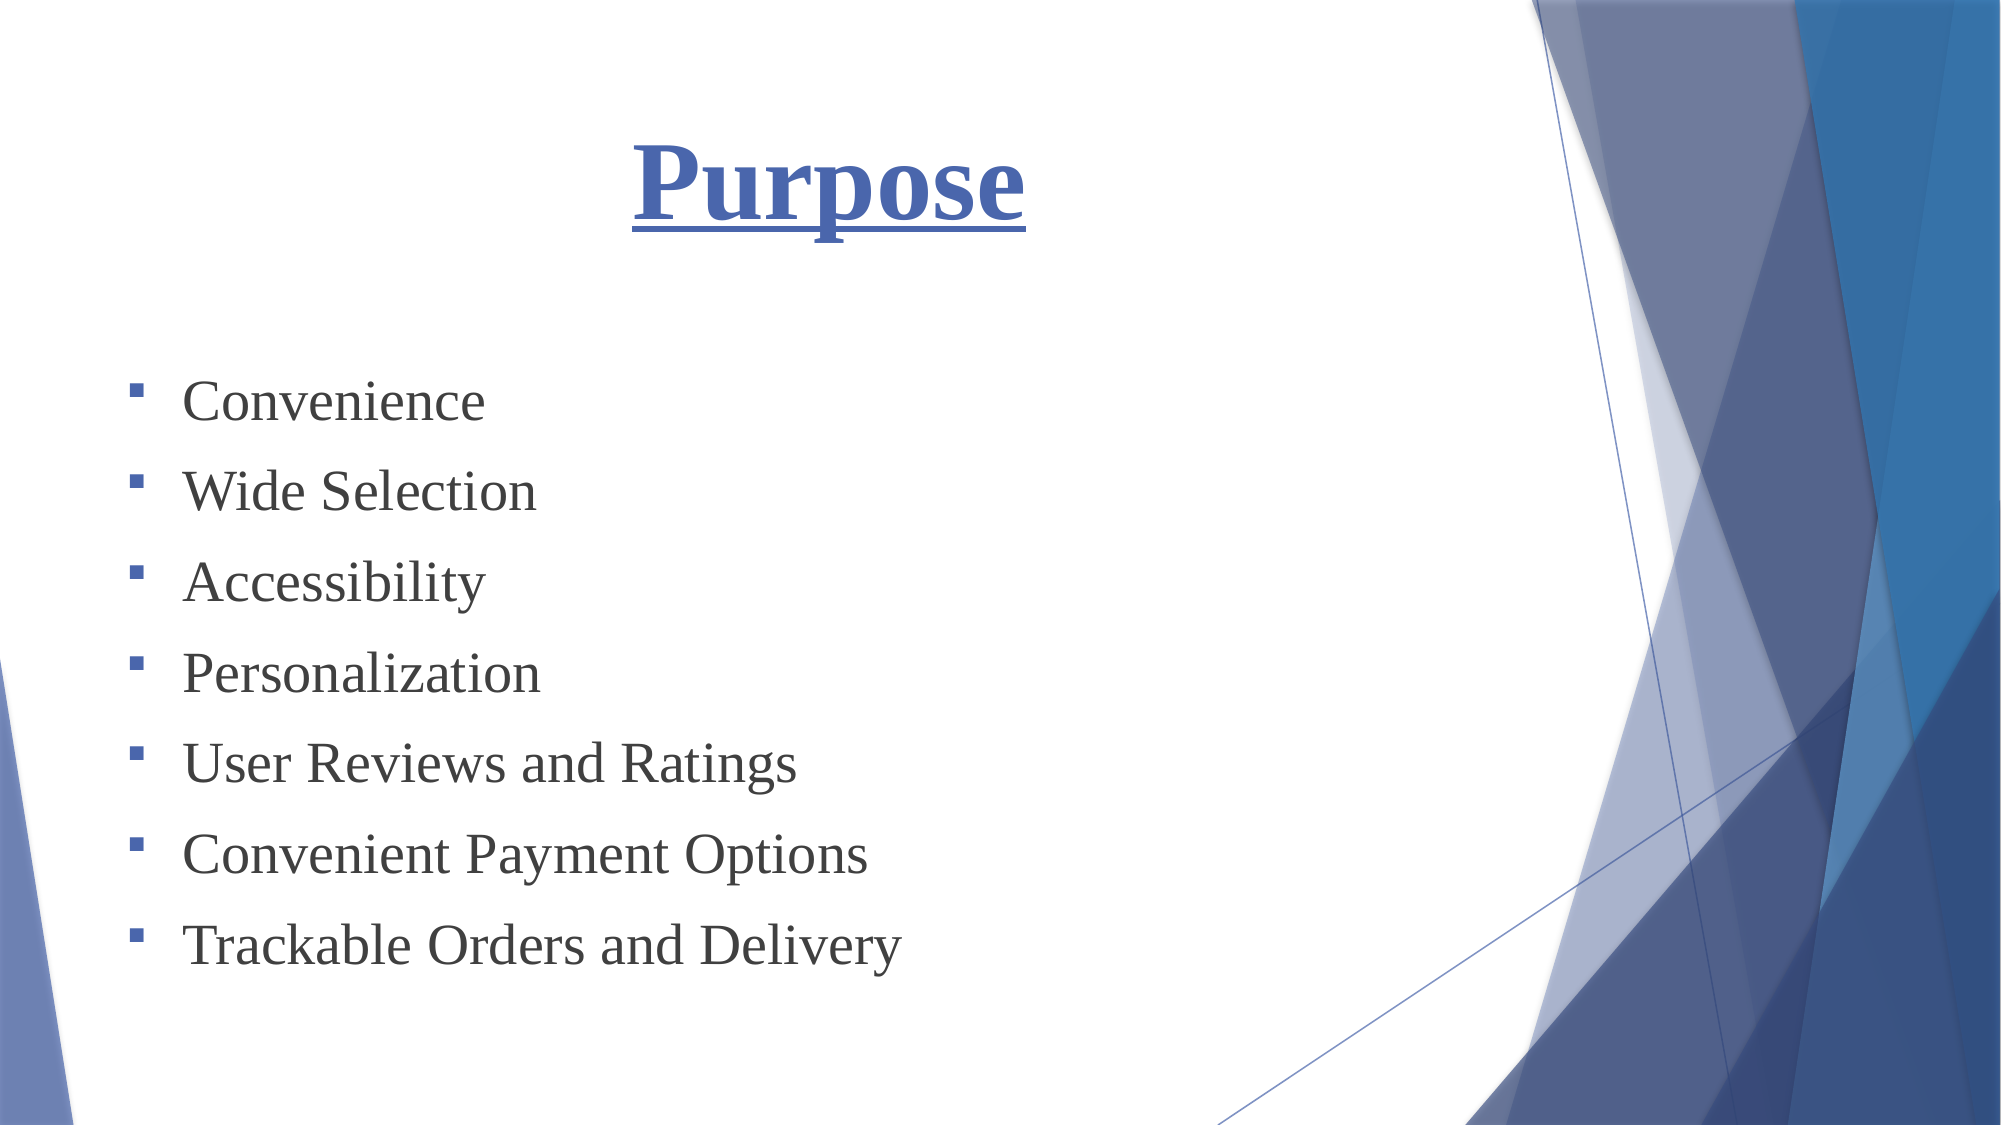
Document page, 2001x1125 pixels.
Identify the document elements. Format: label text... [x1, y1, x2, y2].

list Convenience Wide Selection Accessibility Personalization User Reviews and Ratings Convenient Payment Options Trackable Orders and Delivery [111, 354, 1522, 1045]
title Purpose [137, 99, 1522, 317]
